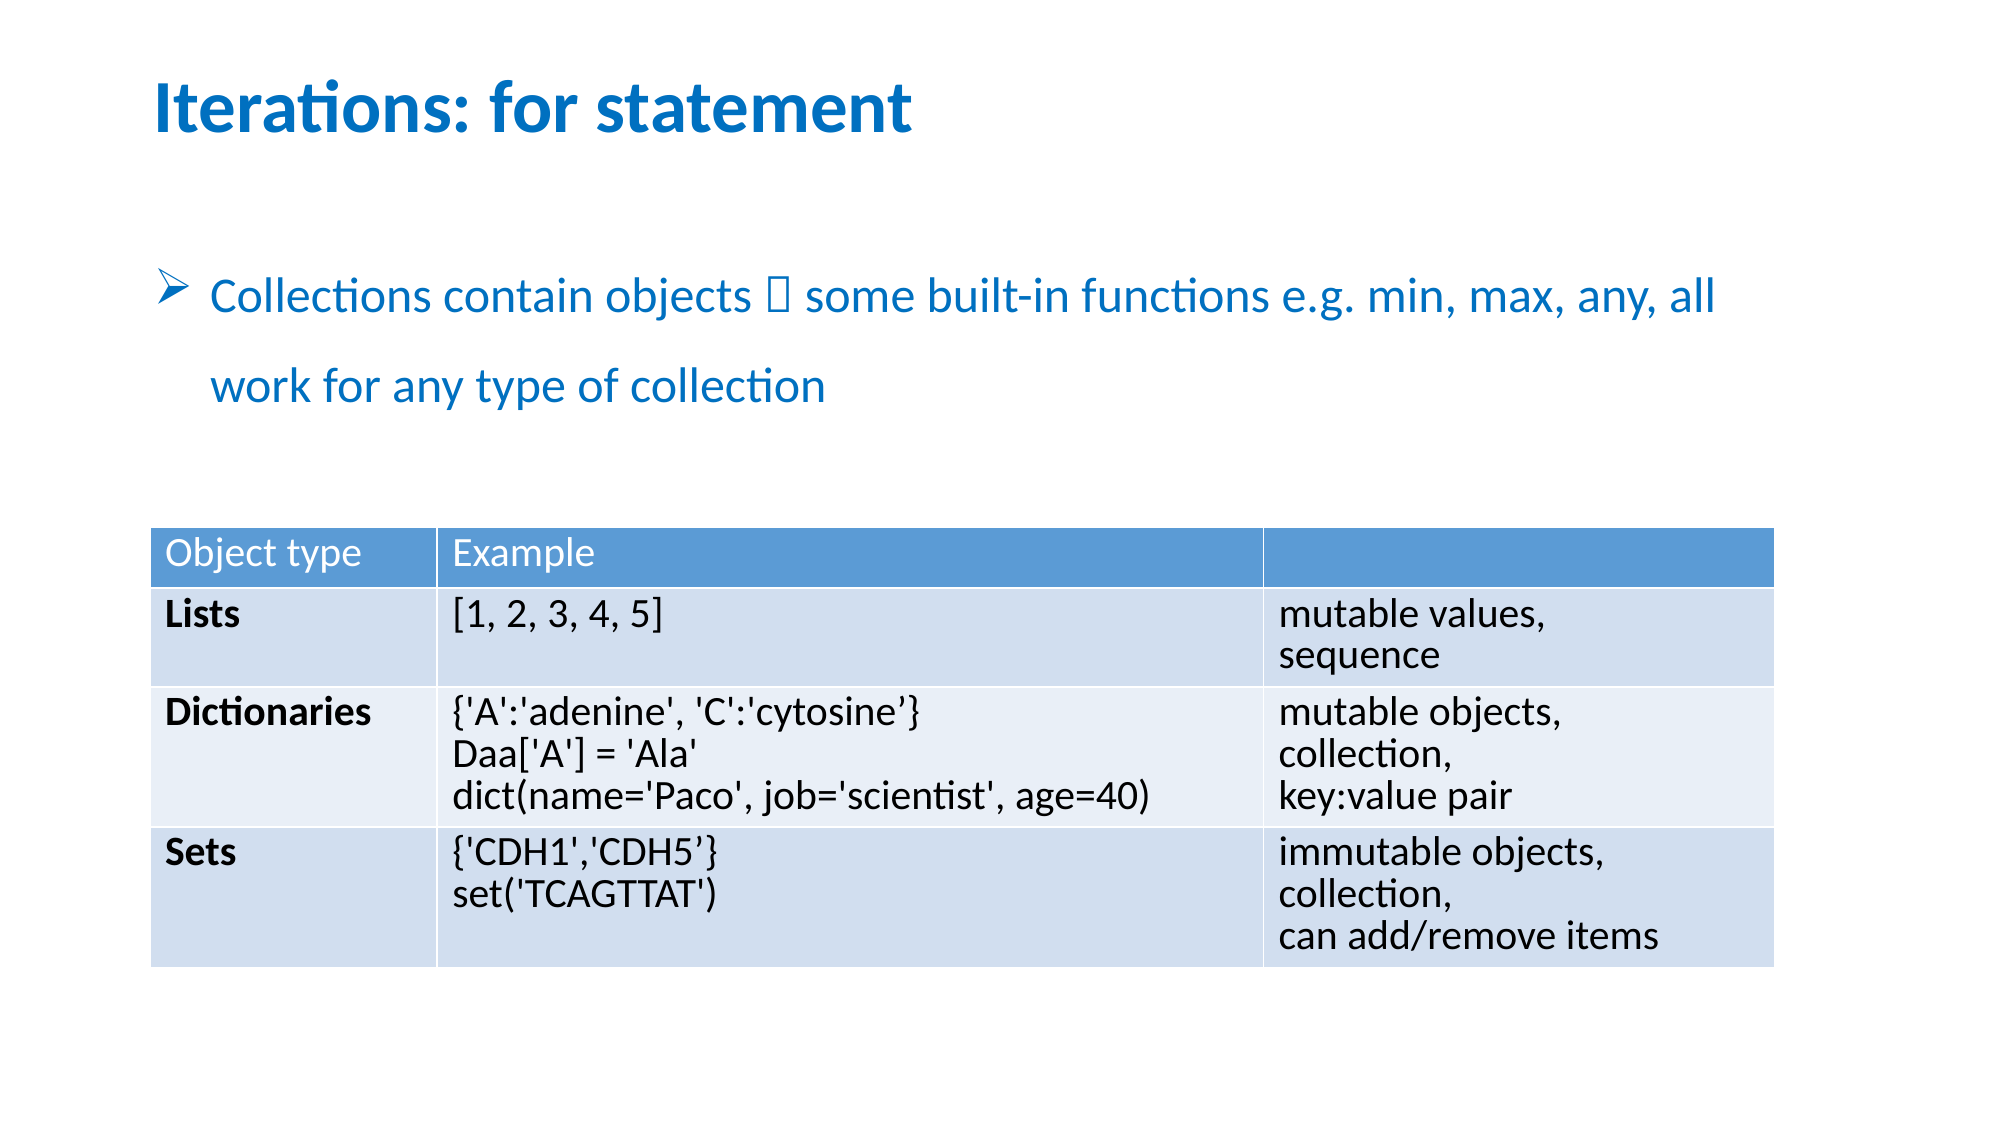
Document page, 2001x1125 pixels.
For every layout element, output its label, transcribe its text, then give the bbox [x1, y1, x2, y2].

list Collections contain objects  some built-in functions e.g. min, max, any, all work for any type of collection [138, 224, 1864, 939]
table_header [1264, 528, 1774, 587]
table_cell {'CDH1','CDH5’} set('TCAGTTAT') [438, 828, 1263, 967]
table_cell Sets [151, 828, 436, 967]
table_cell {'A':'adenine', 'C':'cytosine’} Daa['A'] = 'Ala' dict(name='Paco', job='scientist', age=40) [438, 688, 1263, 826]
table_header Example [438, 528, 1263, 587]
title Iterations: for statement [138, 0, 1864, 218]
table_cell mutable values, sequence [1264, 589, 1774, 686]
table_cell [1, 2, 3, 4, 5] [438, 589, 1263, 686]
table_header Object type [151, 528, 436, 587]
table_cell immutable objects, collection, can add/remove items [1264, 828, 1774, 967]
table_cell mutable objects, collection, key:value pair [1264, 688, 1774, 826]
table_cell Dictionaries [151, 688, 436, 826]
table_cell Lists [151, 589, 436, 686]
